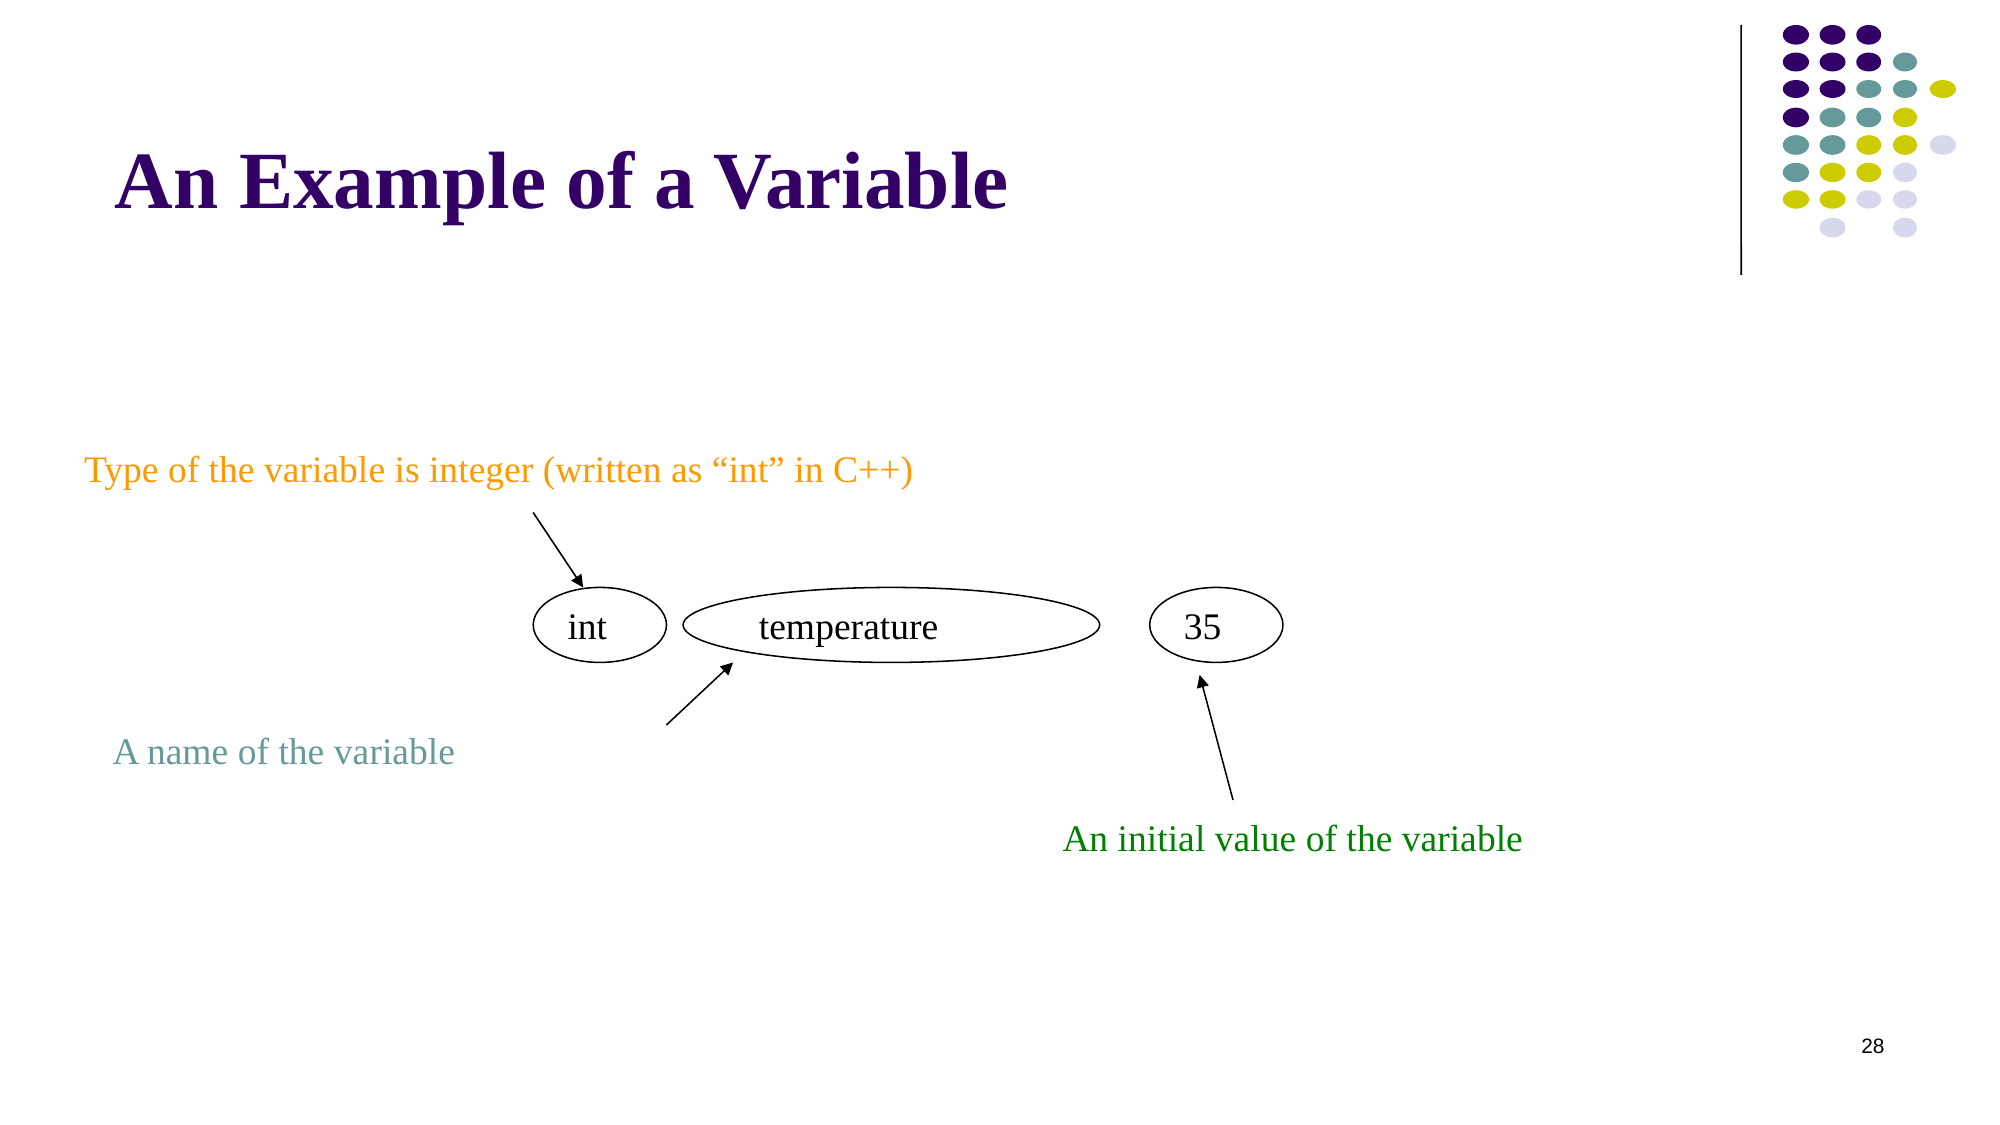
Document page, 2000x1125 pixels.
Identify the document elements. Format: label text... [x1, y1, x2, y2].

text_box Type of the variable is integer (written as “int” in C++) [69, 437, 930, 498]
title An Example of a Variable [99, 19, 1750, 233]
text_box [666, 662, 734, 726]
text_box [1196, 675, 1234, 800]
text_box A name of the variable [97, 719, 471, 779]
list = [549, 599, 1334, 713]
slide_number 28 [1432, 1024, 1900, 1101]
text_box [533, 512, 584, 588]
text_box temperature [683, 587, 1100, 663]
text_box An initial value of the variable [1047, 806, 1539, 867]
text_box int [533, 587, 667, 663]
text_box 35 [1149, 587, 1283, 663]
